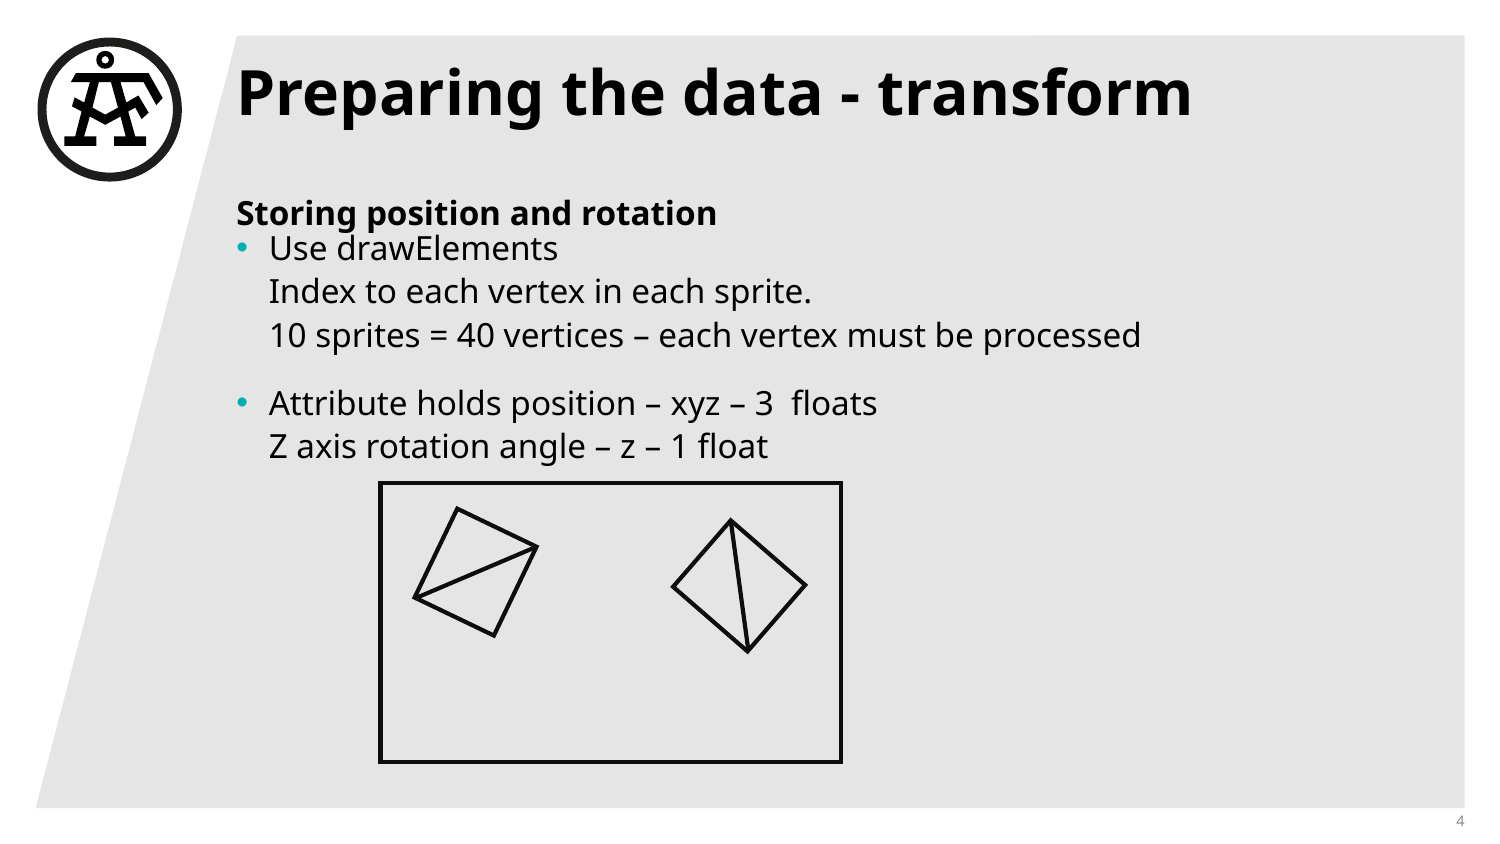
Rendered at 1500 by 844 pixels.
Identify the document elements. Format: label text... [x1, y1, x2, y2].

slide_number 4 [1391, 798, 1465, 844]
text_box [695, 536, 784, 636]
text_box [379, 482, 842, 763]
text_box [431, 522, 520, 623]
list Use drawElements Index to each vertex in each sprite. 10 sprites = 40 vertices – each vertex must be processed Attribute holds position – xyz – 3 floats Z axis rotation angle – z – 1 float [236, 224, 1424, 762]
list Storing position and rotation [236, 188, 1424, 224]
title Preparing the data - transform [236, 67, 1424, 156]
